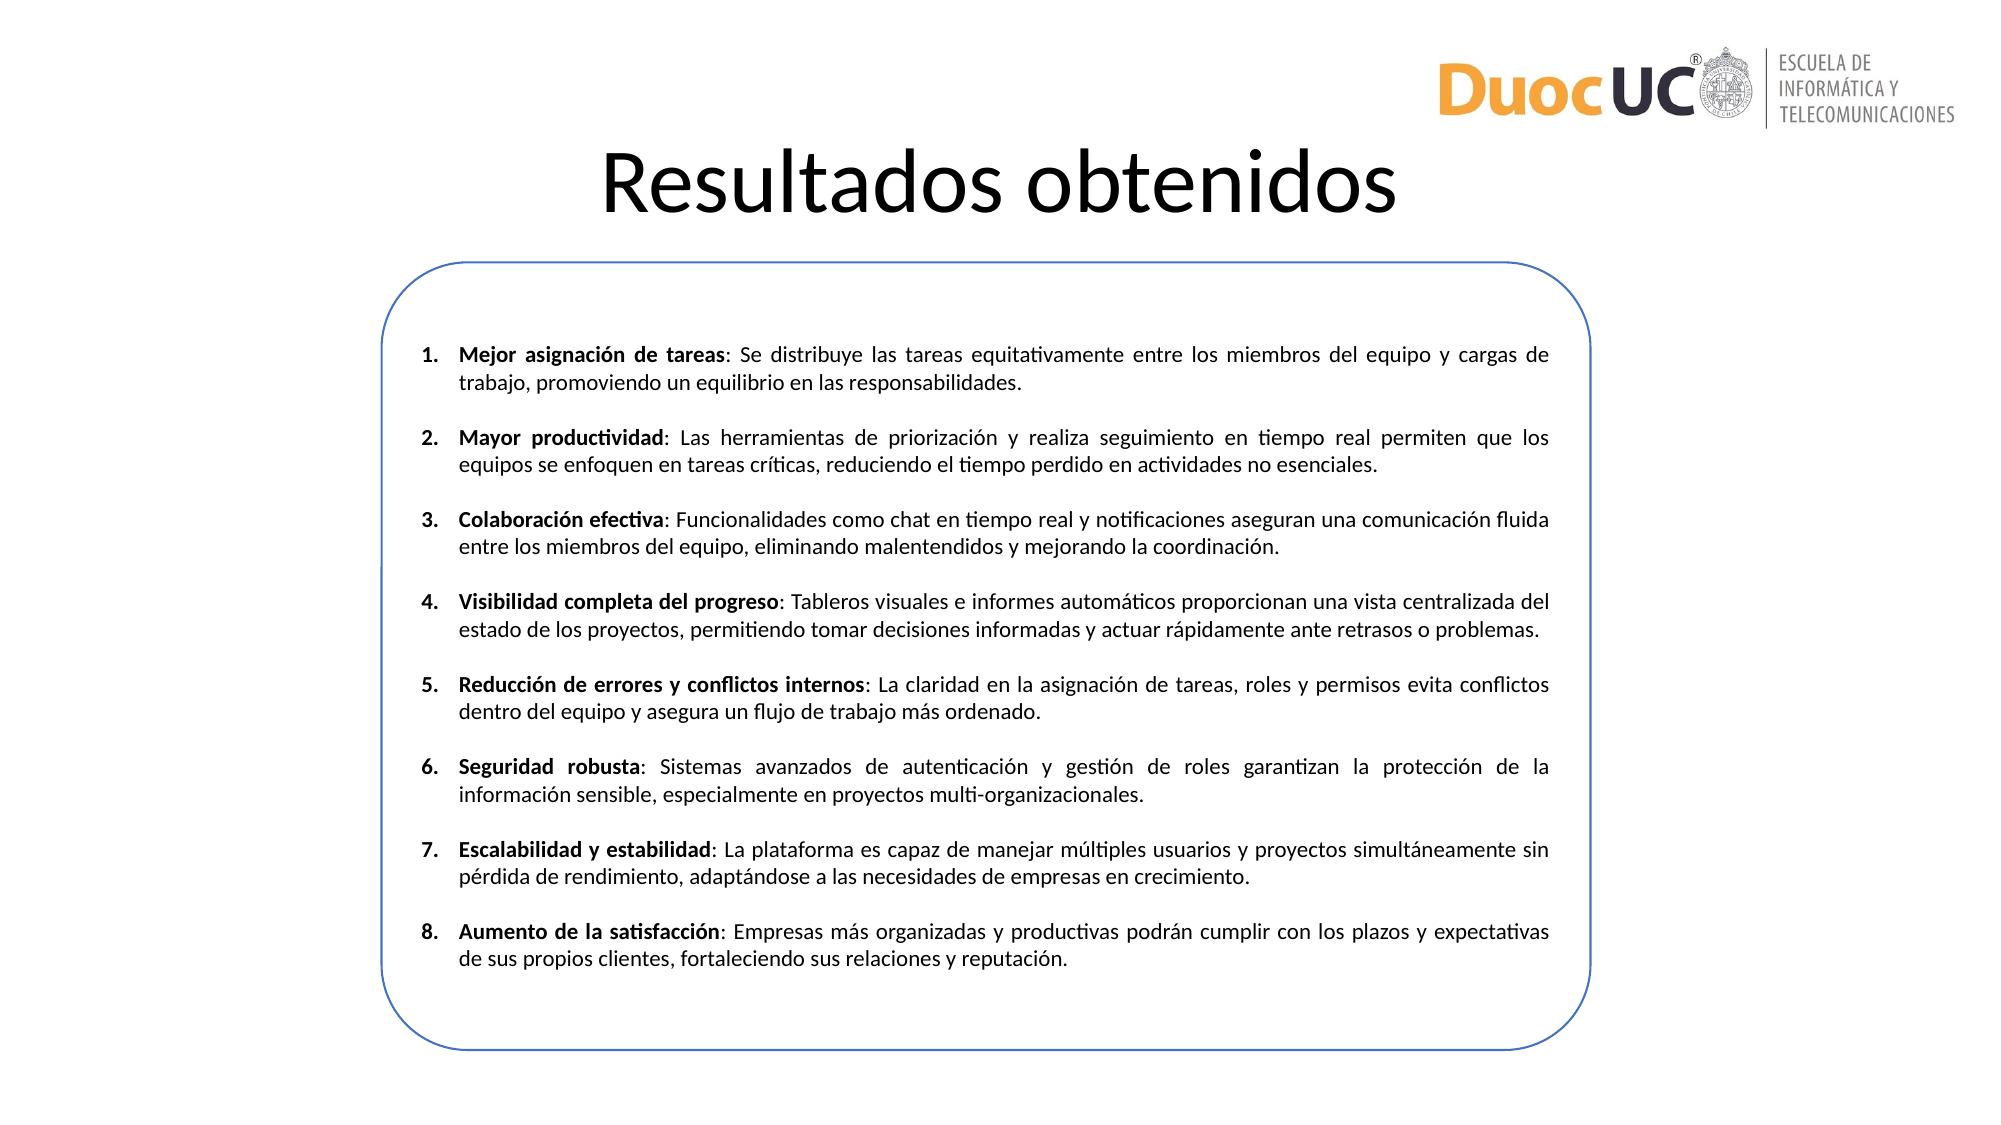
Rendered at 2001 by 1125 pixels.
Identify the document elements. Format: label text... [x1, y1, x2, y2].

picture [1438, 33, 1955, 163]
text_box Resultados obtenidos [0, 113, 2000, 238]
text_box Mejor asignación de tareas: Se distribuye las tareas equitativamente entre los miembros del equipo y cargas de trabajo, promoviendo un equilibrio en las responsabilidades. Mayor productividad: Las herramientas de priorización y realiza seguimiento en tiempo real permiten que los equipos se enfoquen en tareas críticas, reduciendo el tiempo perdido en actividades no esenciales. Colaboración efectiva: Funcionalidades como chat en tiempo real y notificaciones aseguran una comunicación fluida entre los miembros del equipo, eliminando malentendidos y mejorando la coordinación. Visibilidad completa del progreso: Tableros visuales e informes automáticos proporcionan una vista centralizada del estado de los proyectos, permitiendo tomar decisiones informadas y actuar rápidamente ante retrasos o problemas. Reducción de errores y conflictos internos: La claridad en la asignación de tareas, roles y permisos evita conflictos dentro del equipo y asegura un flujo de trabajo más ordenado. Seguridad robusta: Sistemas avanzados de autenticación y gestión de roles garantizan la protección de la información sensible, especialmente en proyectos multi-organizacionales. Escalabilidad y estabilidad: La plataforma es capaz de manejar múltiples usuarios y proyectos simultáneamente sin pérdida de rendimiento, adaptándose a las necesidades de empresas en crecimiento. Aumento de la satisfacción: Empresas más organizadas y productivas podrán cumplir con los plazos y expectativas de sus propios clientes, fortaleciendo sus relaciones y reputación. [380, 261, 1592, 1052]
